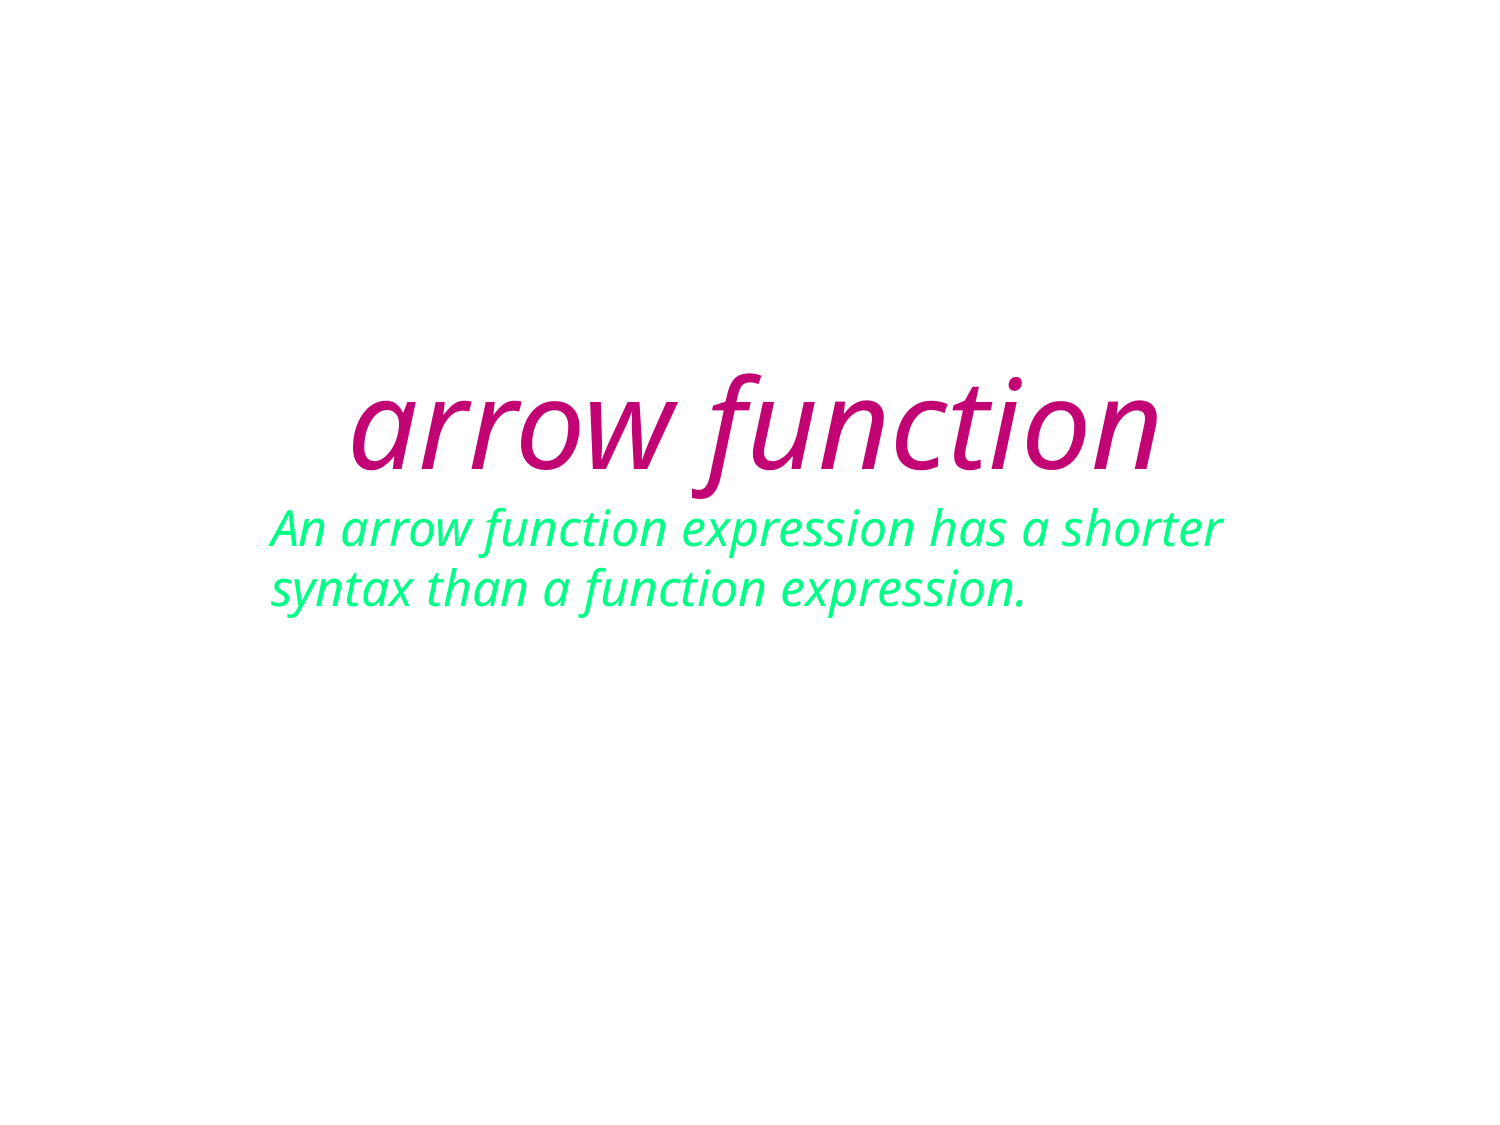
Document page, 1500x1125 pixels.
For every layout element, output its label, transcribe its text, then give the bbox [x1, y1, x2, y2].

text_box arrow function [24, 337, 1488, 503]
text_box An arrow function expression has a shorter syntax than a function expression. [256, 488, 1257, 624]
